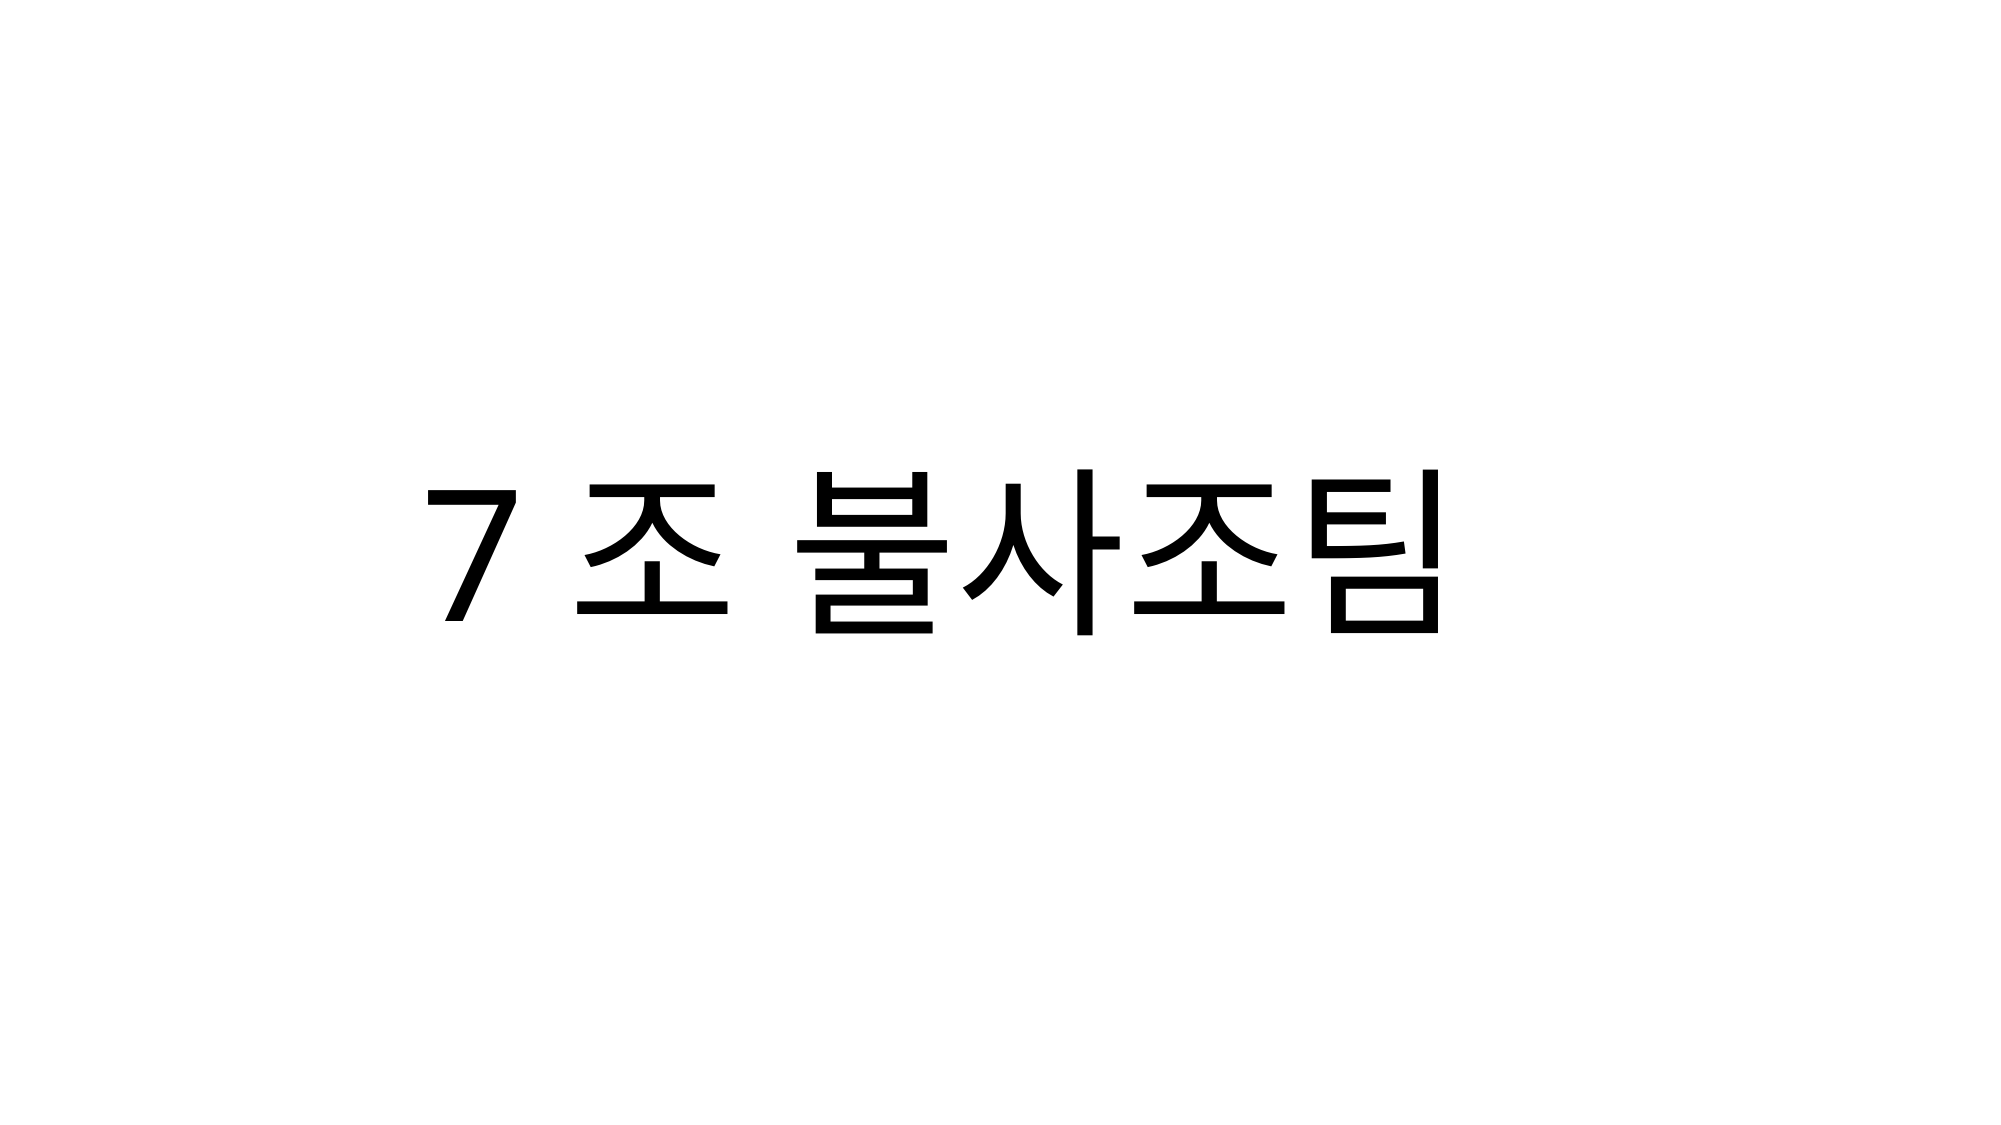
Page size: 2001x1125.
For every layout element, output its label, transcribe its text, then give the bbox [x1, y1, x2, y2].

title 7조 불사조팀 [405, 453, 2000, 672]
